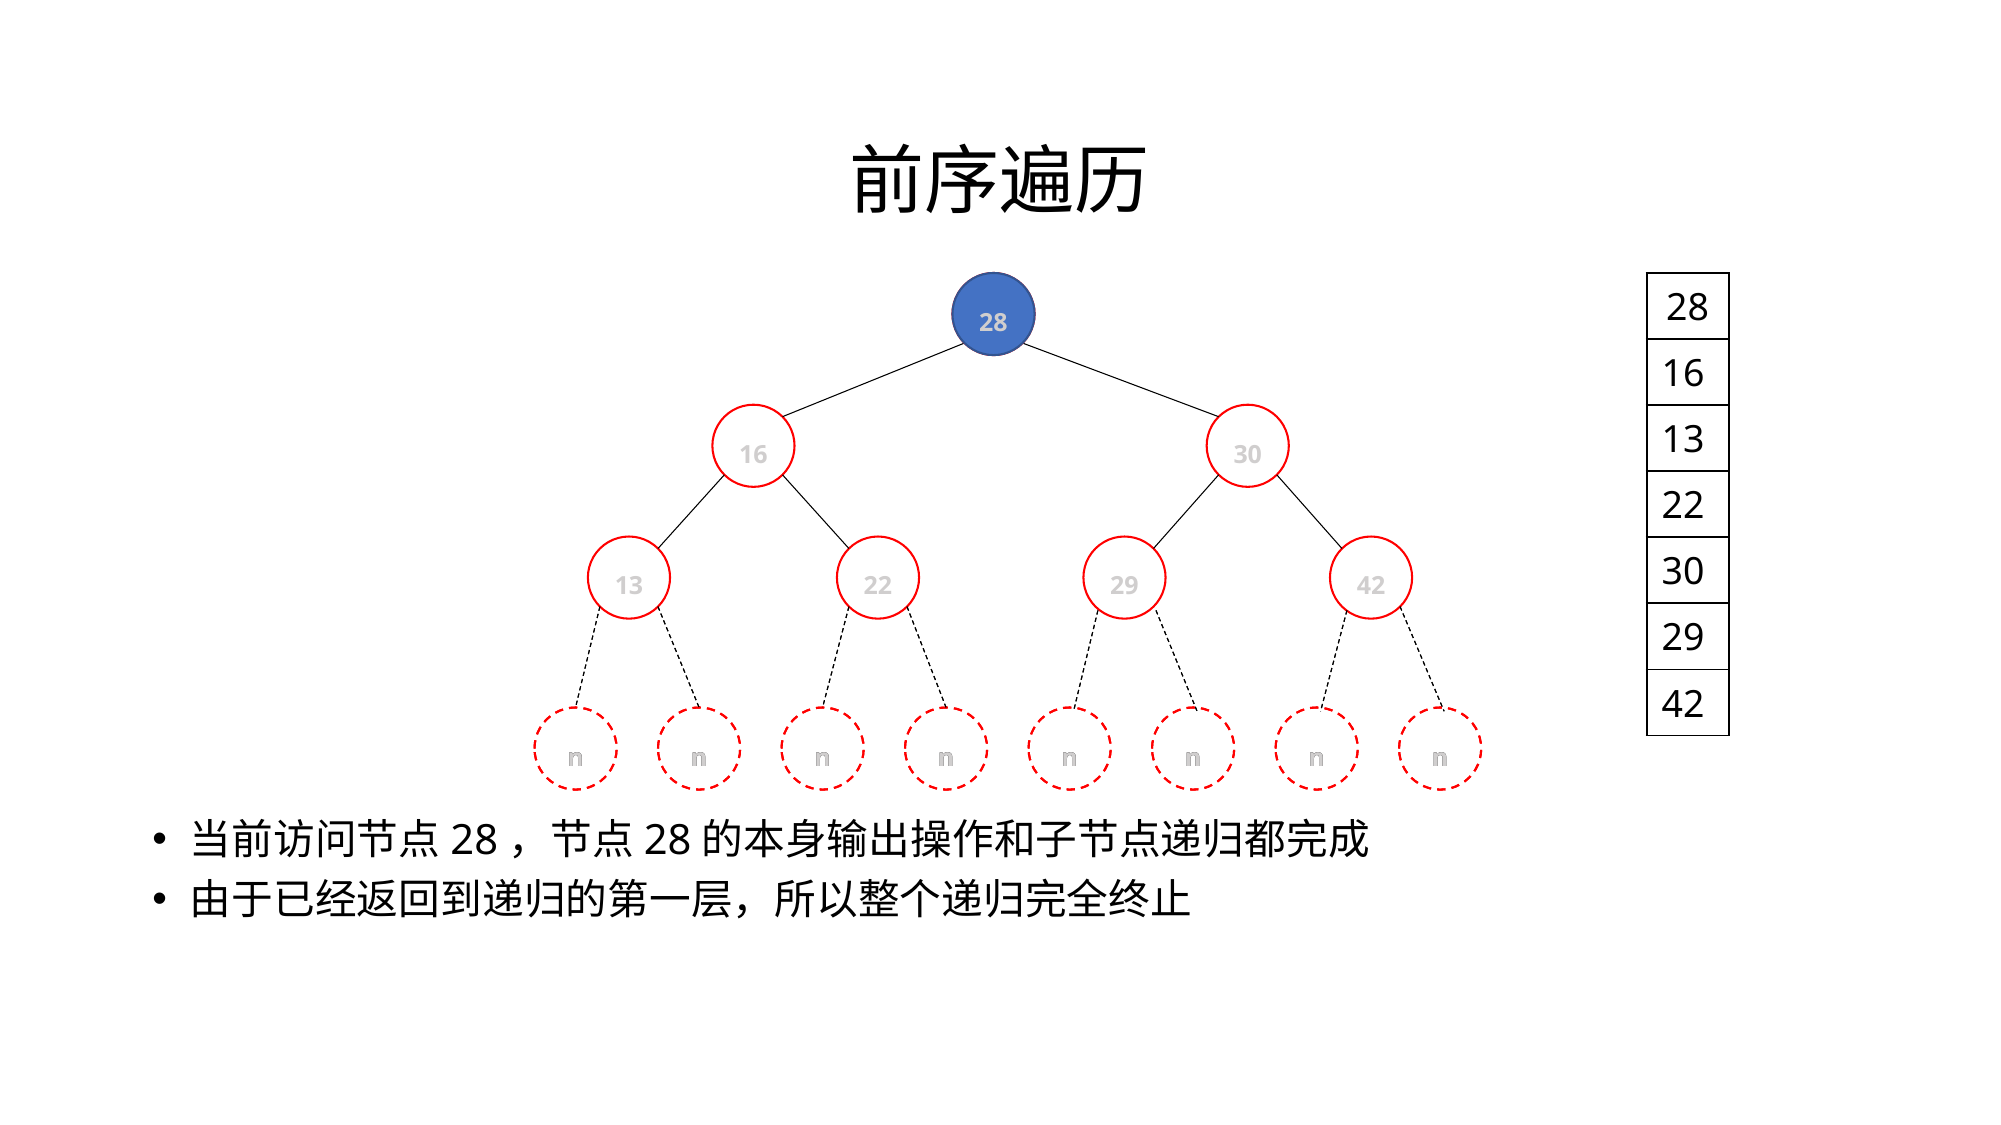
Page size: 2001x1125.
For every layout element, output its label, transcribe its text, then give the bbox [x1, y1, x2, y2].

table_cell 13 [1648, 406, 1728, 470]
table_cell 30 [1648, 538, 1728, 602]
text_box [575, 606, 600, 708]
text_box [906, 606, 947, 708]
title 前序遍历 [137, 59, 1863, 278]
text_box n [1274, 706, 1359, 791]
list 当前访问节点28，节点28的本身输出操作和子节点递归都完成 由于已经返回到递归的第一层，所以整个递归完全终止 [137, 795, 1863, 1110]
text_box n [1398, 707, 1483, 791]
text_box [587, 272, 1413, 619]
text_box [1073, 610, 1098, 712]
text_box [657, 606, 700, 708]
text_box n [656, 706, 742, 791]
text_box n [1151, 707, 1236, 791]
table_cell 42 [1648, 670, 1728, 735]
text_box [1320, 610, 1347, 712]
text_box n [533, 706, 618, 791]
text_box n [903, 706, 989, 791]
table_cell 29 [1648, 604, 1728, 669]
text_box n [780, 706, 865, 791]
table_cell 22 [1648, 472, 1728, 536]
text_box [1399, 606, 1445, 712]
table_header 28 [1648, 274, 1728, 338]
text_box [822, 606, 849, 708]
text_box n [1027, 706, 1112, 791]
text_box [1155, 610, 1198, 712]
table_cell 16 [1648, 340, 1728, 404]
